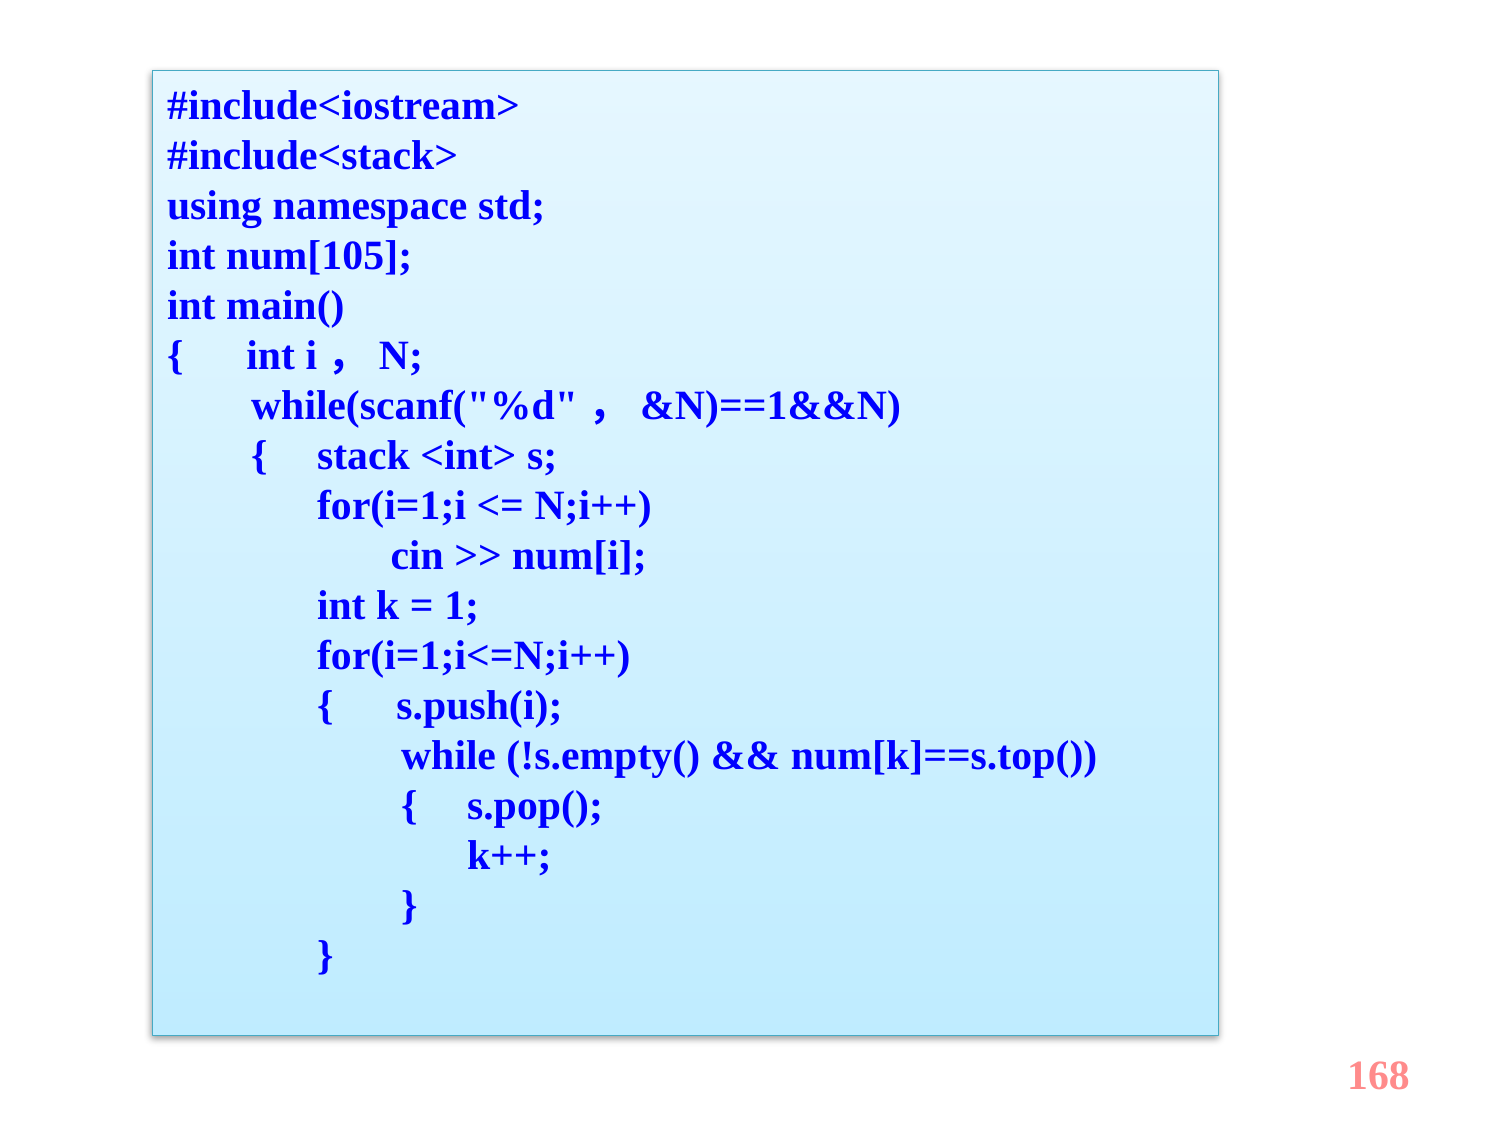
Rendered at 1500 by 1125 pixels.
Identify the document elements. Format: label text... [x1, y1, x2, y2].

text_box #include<iostream> #include<stack> using namespace std; int num[105]; int main() { int i，N; while(scanf("%d"，&N)==1&&N) { stack <int> s; for(i=1;i <= N;i++) cin >> num[i]; int k = 1; for(i=1;i<=N;i++) { s.push(i); while (!s.empty() && num[k]==s.top()) { s.pop(); k++; } } [152, 70, 1219, 1036]
slide_number 168 [1074, 1042, 1425, 1103]
